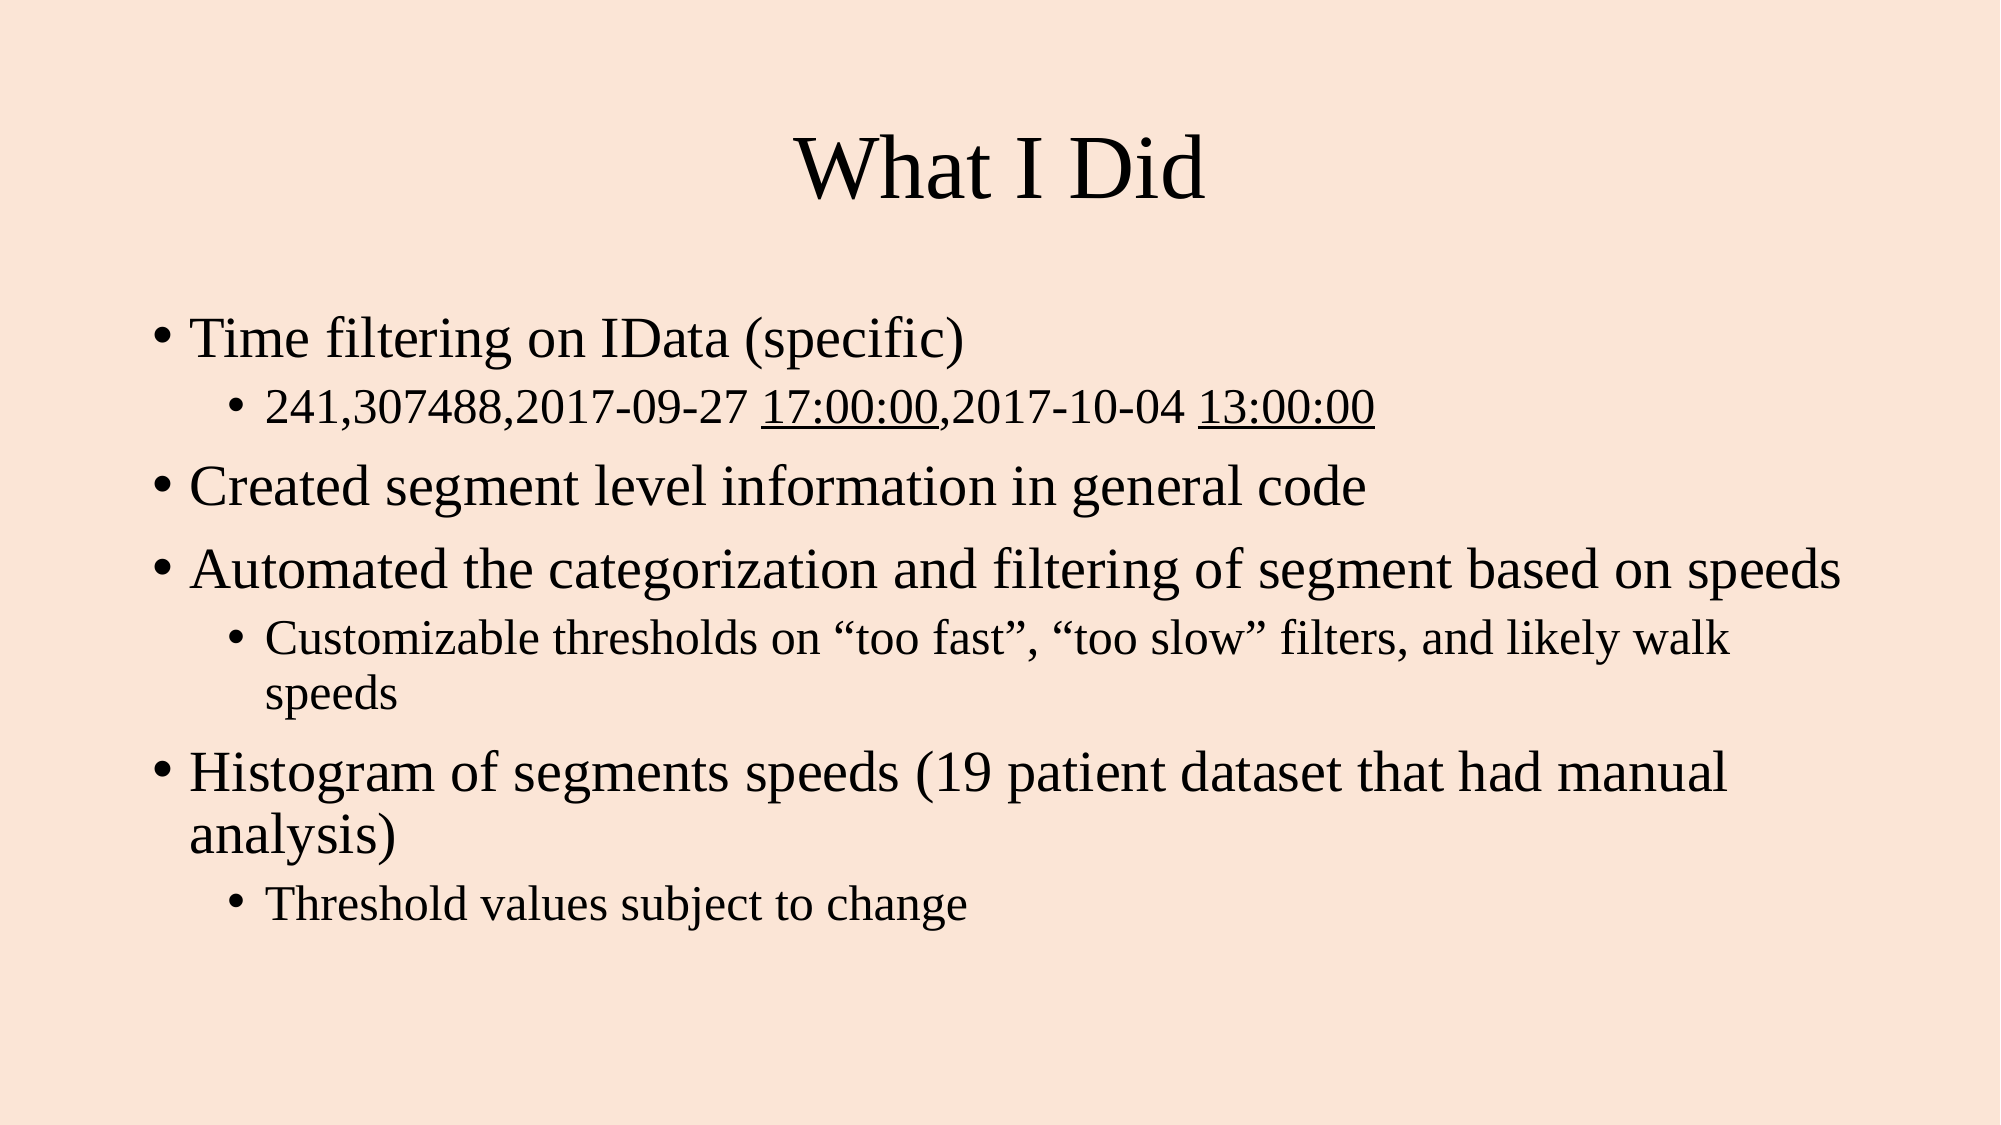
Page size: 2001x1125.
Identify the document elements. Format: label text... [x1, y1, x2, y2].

list Time filtering on IData (specific) 241,307488,2017-09-27 17:00:00,2017-10-04 13:00:00 Created segment level information in general code Automated the categorization and filtering of segment based on speeds Customizable thresholds on “too fast”, “too slow” filters, and likely walk speeds Histogram of segments speeds (19 patient dataset that had manual analysis) Threshold values subject to change [137, 299, 1863, 1014]
title What I Did [137, 59, 1863, 278]
